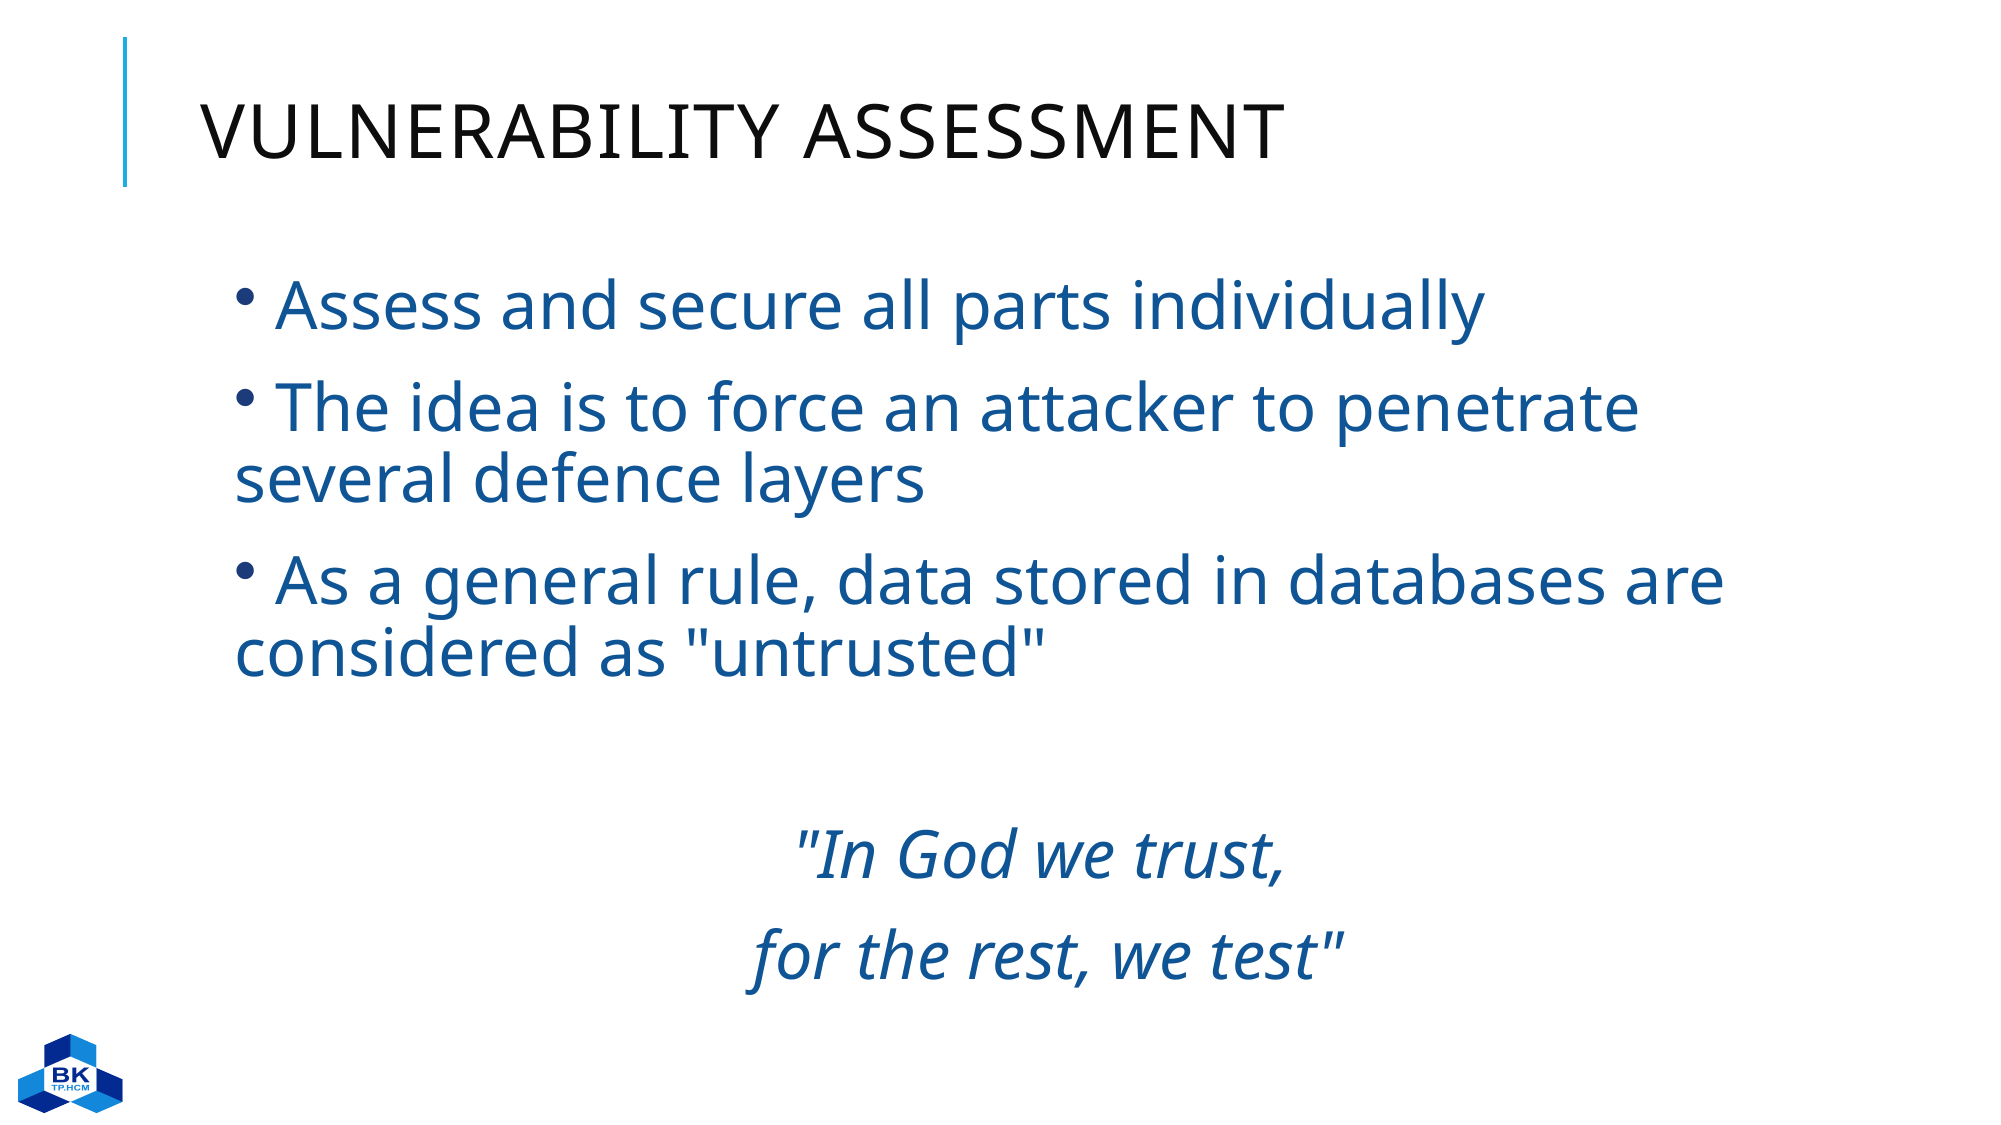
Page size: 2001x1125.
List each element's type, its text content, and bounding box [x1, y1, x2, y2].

title Vulnerability assessment [185, 78, 1487, 197]
picture [0, 1027, 143, 1125]
list Assess and secure all parts individually The idea is to force an attacker to penetrate several defence layers As a general rule, data stored in databases are considered as "untrusted" "In God we trust, for the rest, we test" [227, 264, 1872, 939]
